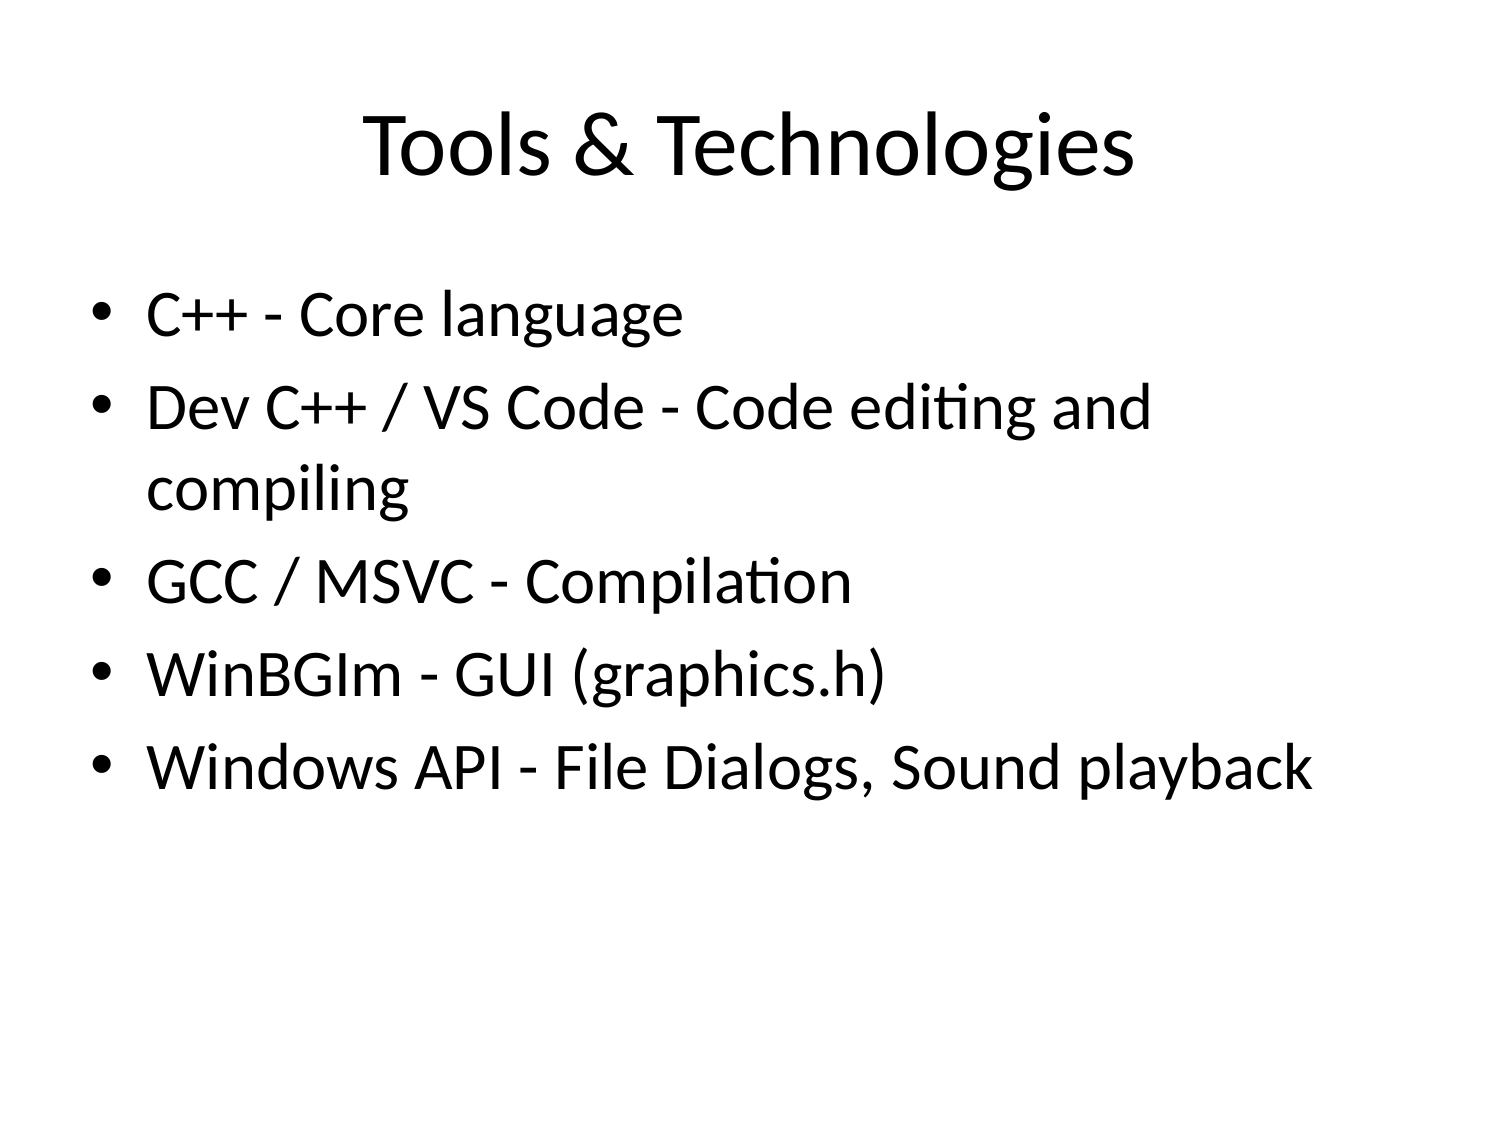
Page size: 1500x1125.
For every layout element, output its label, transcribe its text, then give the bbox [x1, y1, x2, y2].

title Tools & Technologies [75, 45, 1425, 233]
list C++ - Core language Dev C++ / VS Code - Code editing and compiling GCC / MSVC - Compilation WinBGIm - GUI (graphics.h) Windows API - File Dialogs, Sound playback [75, 262, 1425, 1005]
